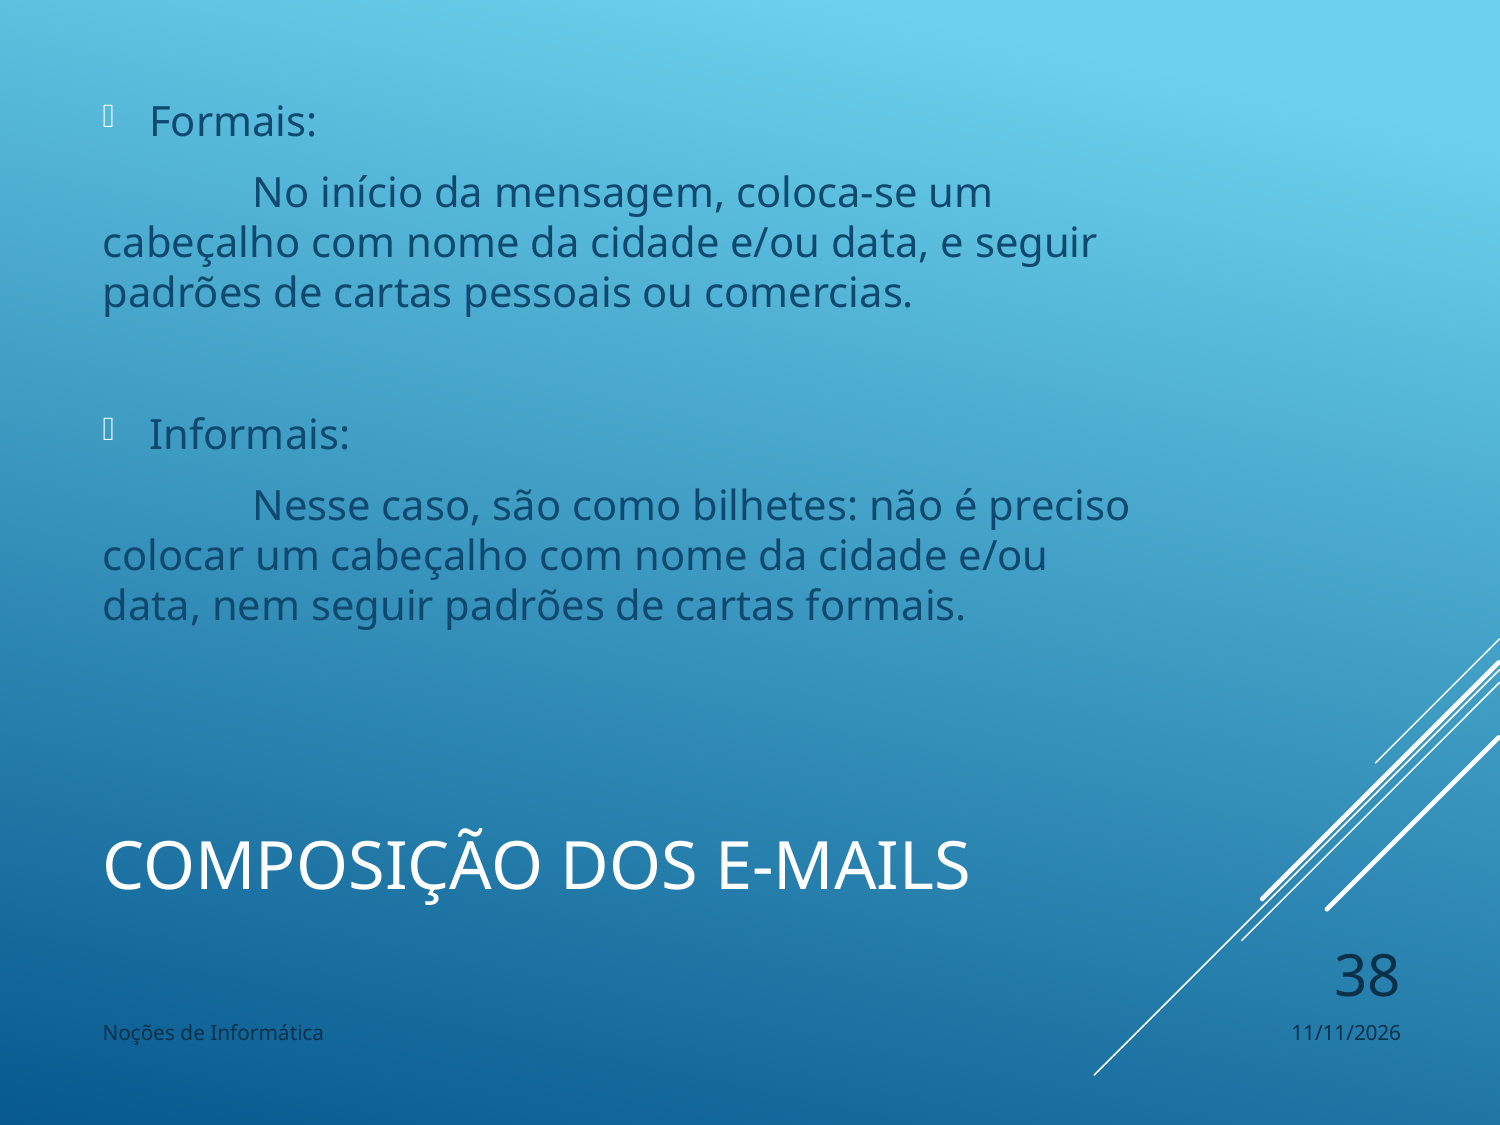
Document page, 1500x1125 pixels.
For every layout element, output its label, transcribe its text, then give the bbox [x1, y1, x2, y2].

slide_number 38 [1275, 915, 1416, 1025]
list Formais: No início da mensagem, coloca-se um cabeçalho com nome da cidade e/ou data, e seguir padrões de cartas pessoais ou comercias. Informais: Nesse caso, são como bilhetes: não é preciso colocar um cabeçalho com nome da cidade e/ou data, nem seguir padrões de cartas formais. [87, 87, 1163, 706]
title Composição dos e-mails [87, 737, 1163, 988]
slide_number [1218, 1012, 1416, 1073]
footer Noções de Informática [87, 1012, 1041, 1073]
